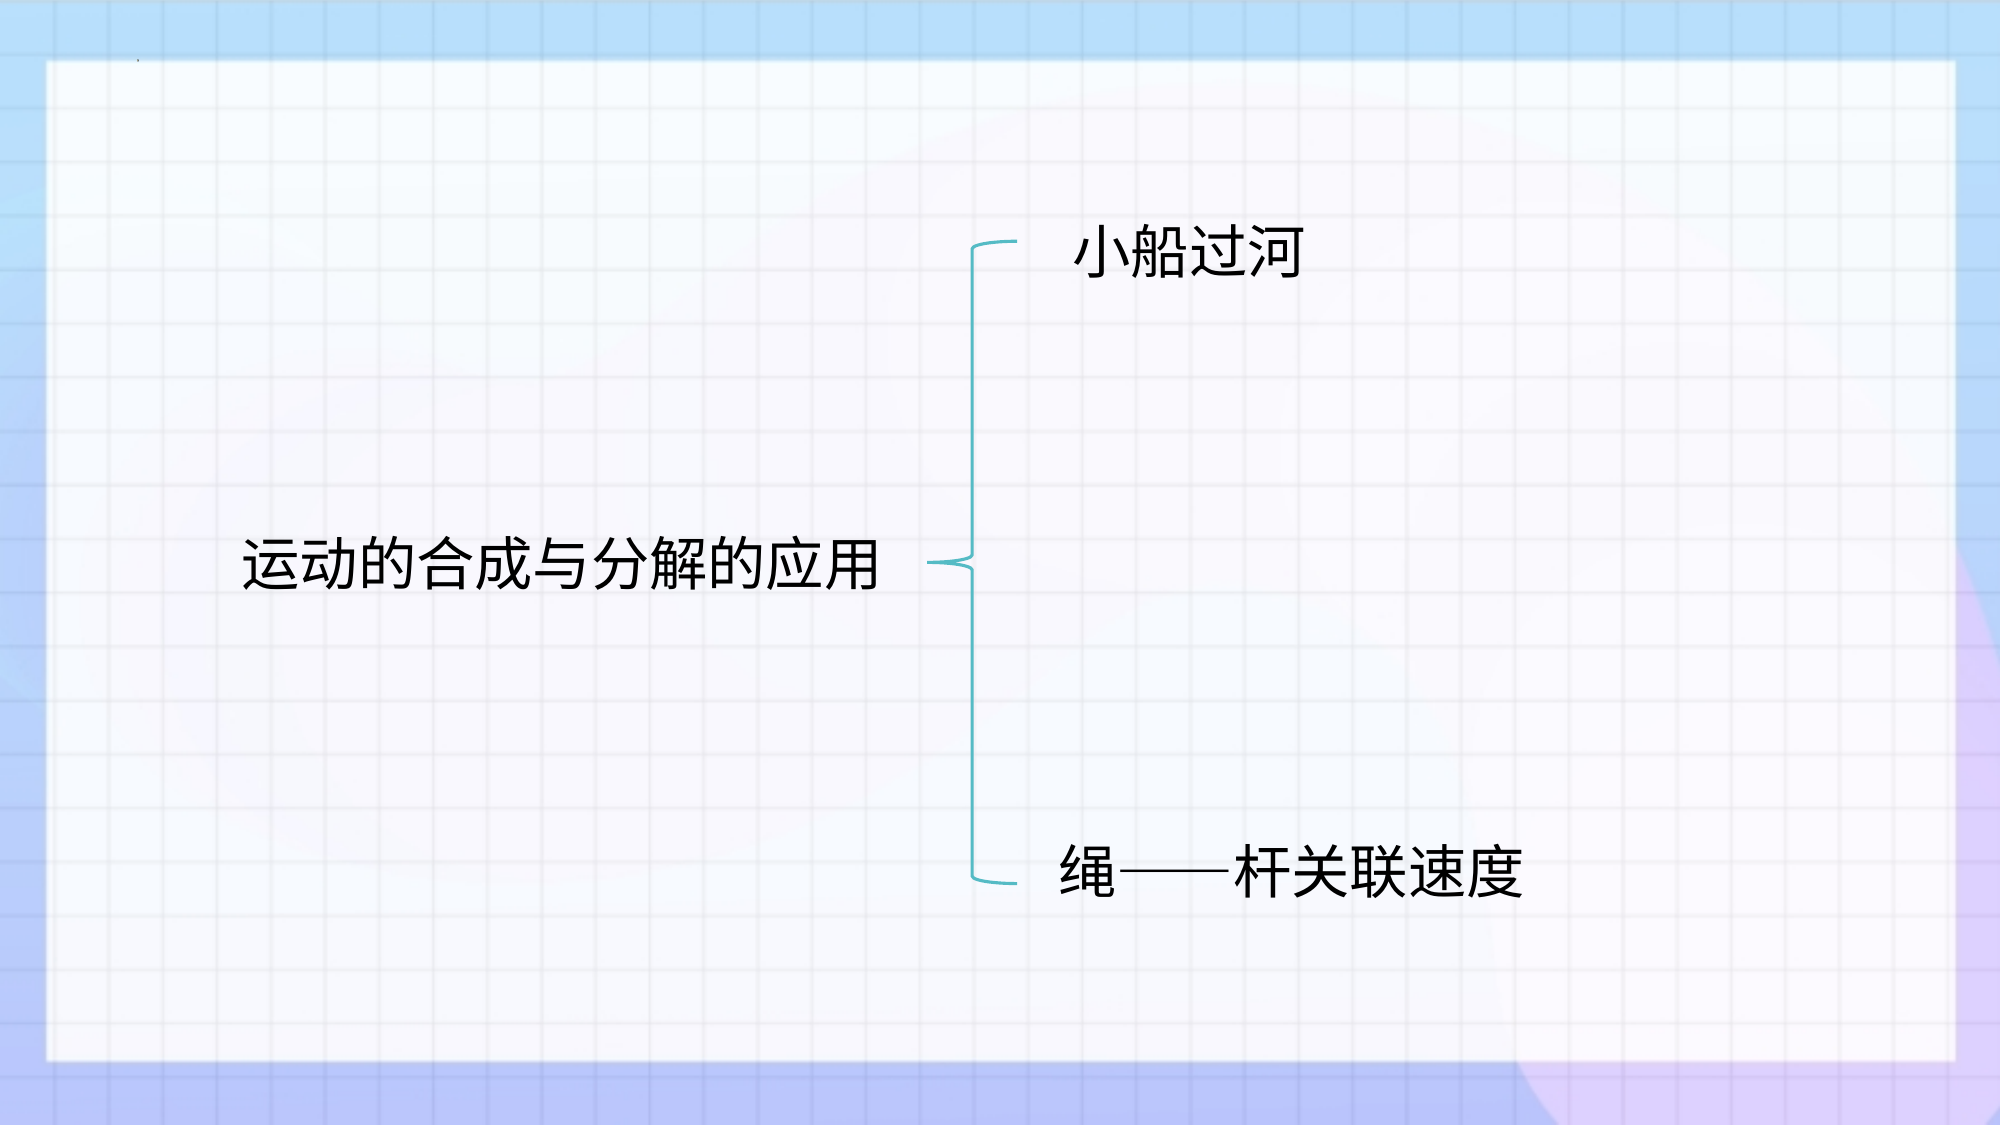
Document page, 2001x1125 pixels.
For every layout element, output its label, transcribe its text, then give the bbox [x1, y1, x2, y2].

text_box 小船过河 [1058, 207, 1504, 293]
text_box 绳——杆关联速度 [1043, 827, 1569, 913]
text_box 运动的合成与分解的应用 [226, 519, 901, 605]
text_box [927, 240, 1018, 885]
